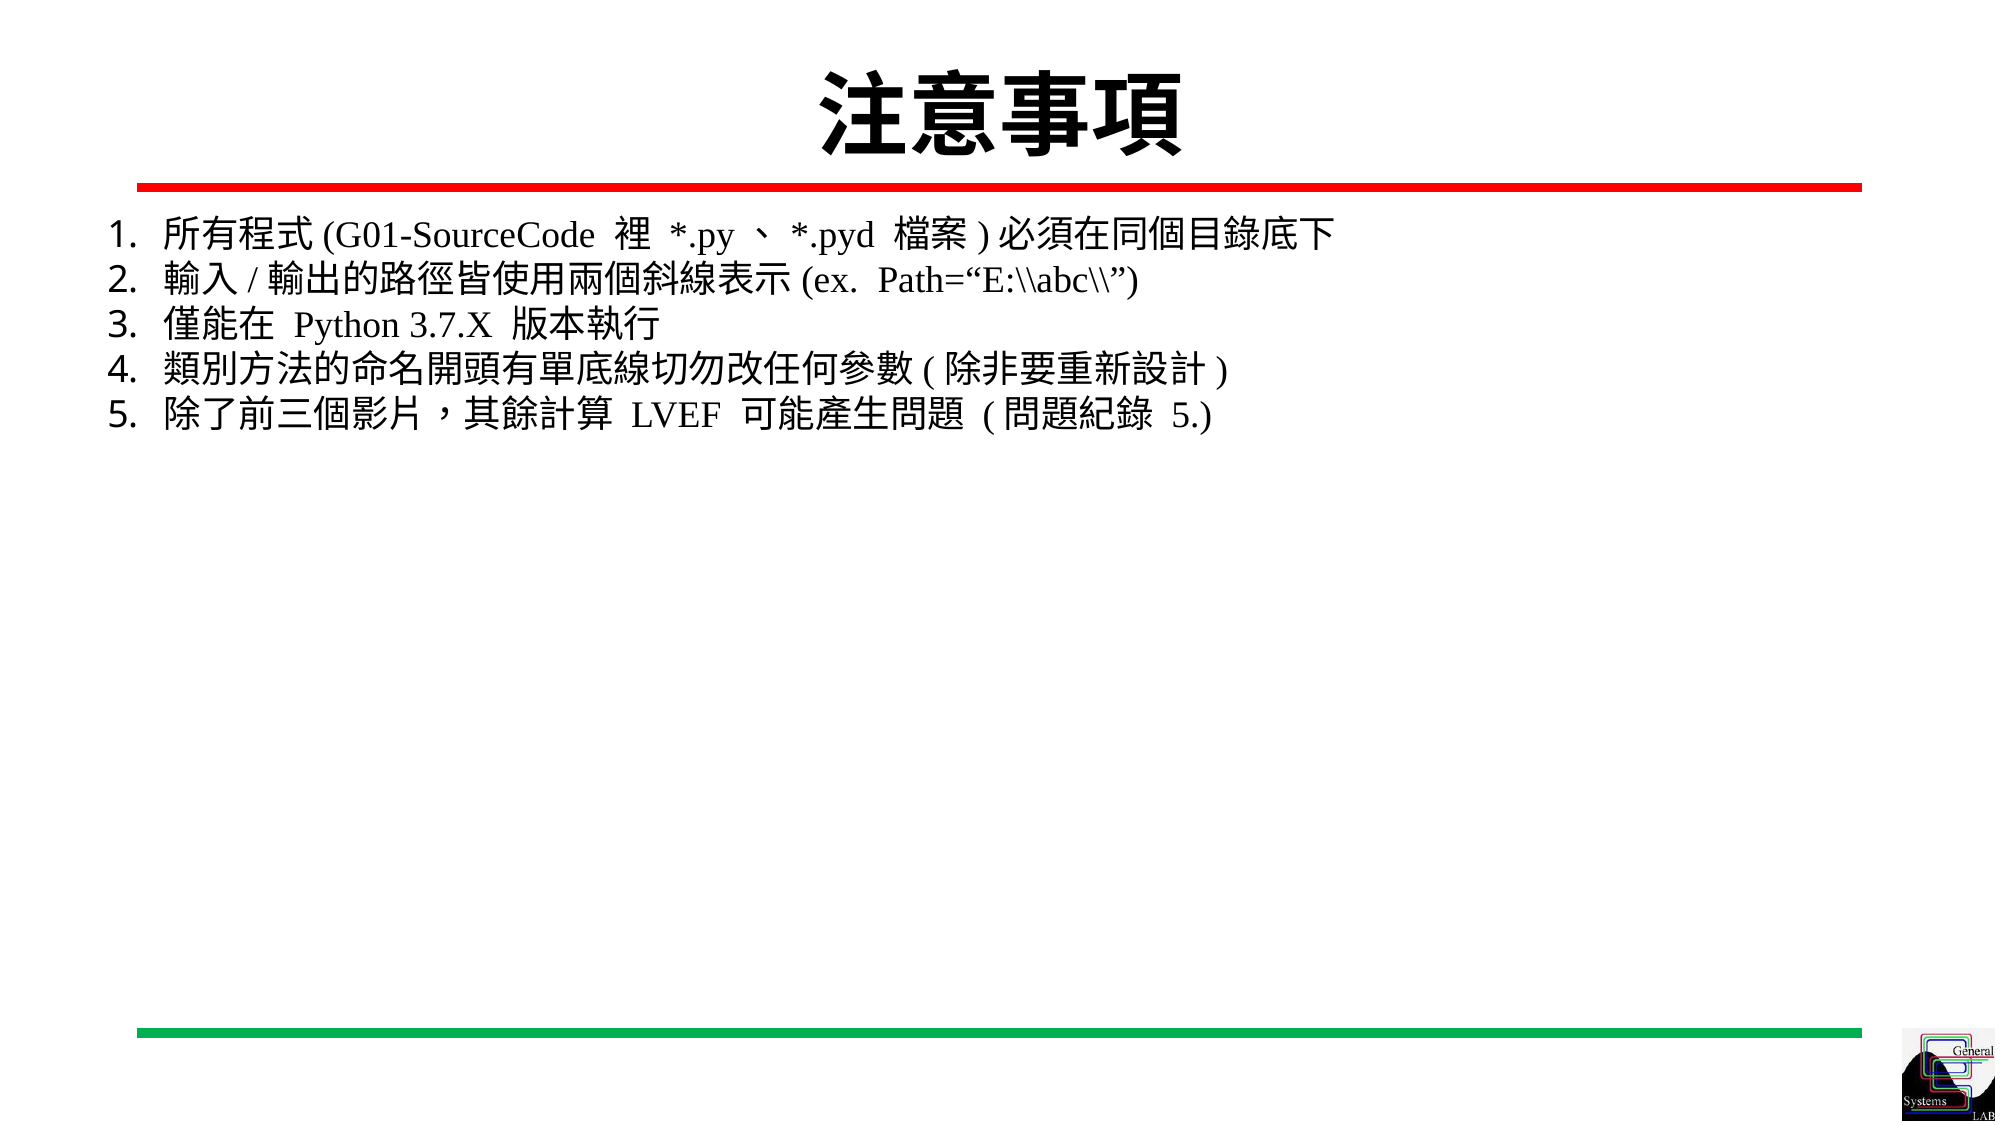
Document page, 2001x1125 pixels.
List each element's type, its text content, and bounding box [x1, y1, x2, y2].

picture [1902, 1028, 1995, 1121]
text_box 所有程式(G01-SourceCode 裡 *.py、*.pyd 檔案)必須在同個目錄底下 輸入/輸出的路徑皆使用兩個斜線表示(ex. Path=“E:\\abc\\”) 僅能在 Python 3.7.X 版本執行 類別方法的命名開頭有單底線切勿改任何參數(除非要重新設計) 除了前三個影片，其餘計算 LVEF 可能產生問題 (問題紀錄 5.) [92, 202, 1352, 443]
title 注意事項 [137, 59, 1863, 178]
